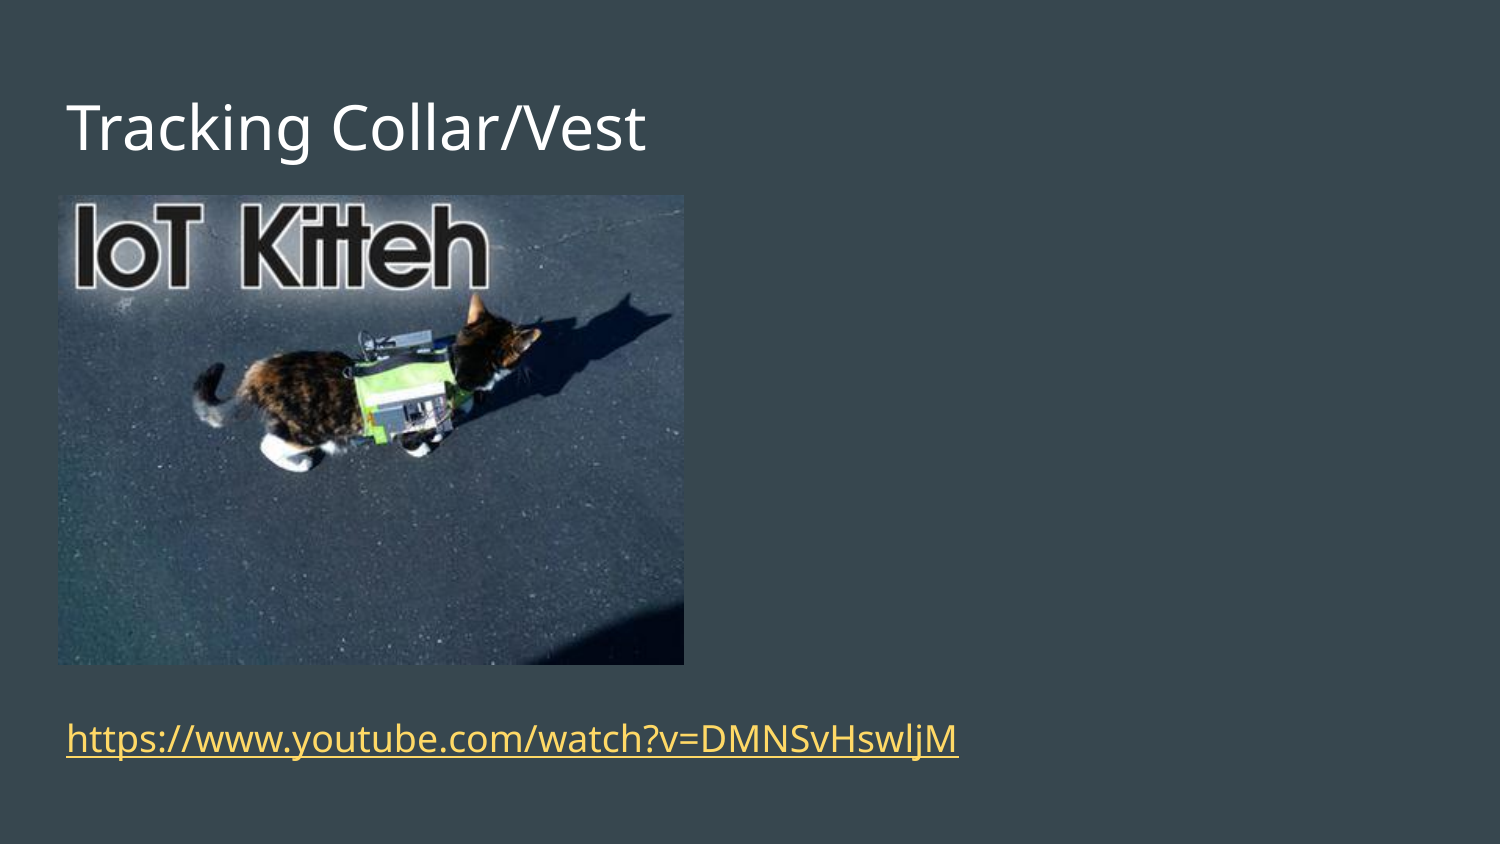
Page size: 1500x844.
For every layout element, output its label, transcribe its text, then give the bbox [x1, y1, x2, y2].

title Tracking Collar/Vest [51, 72, 1449, 167]
picture [58, 195, 684, 665]
list https://www.youtube.com/watch?v=DMNSvHswljM [51, 189, 1449, 750]
